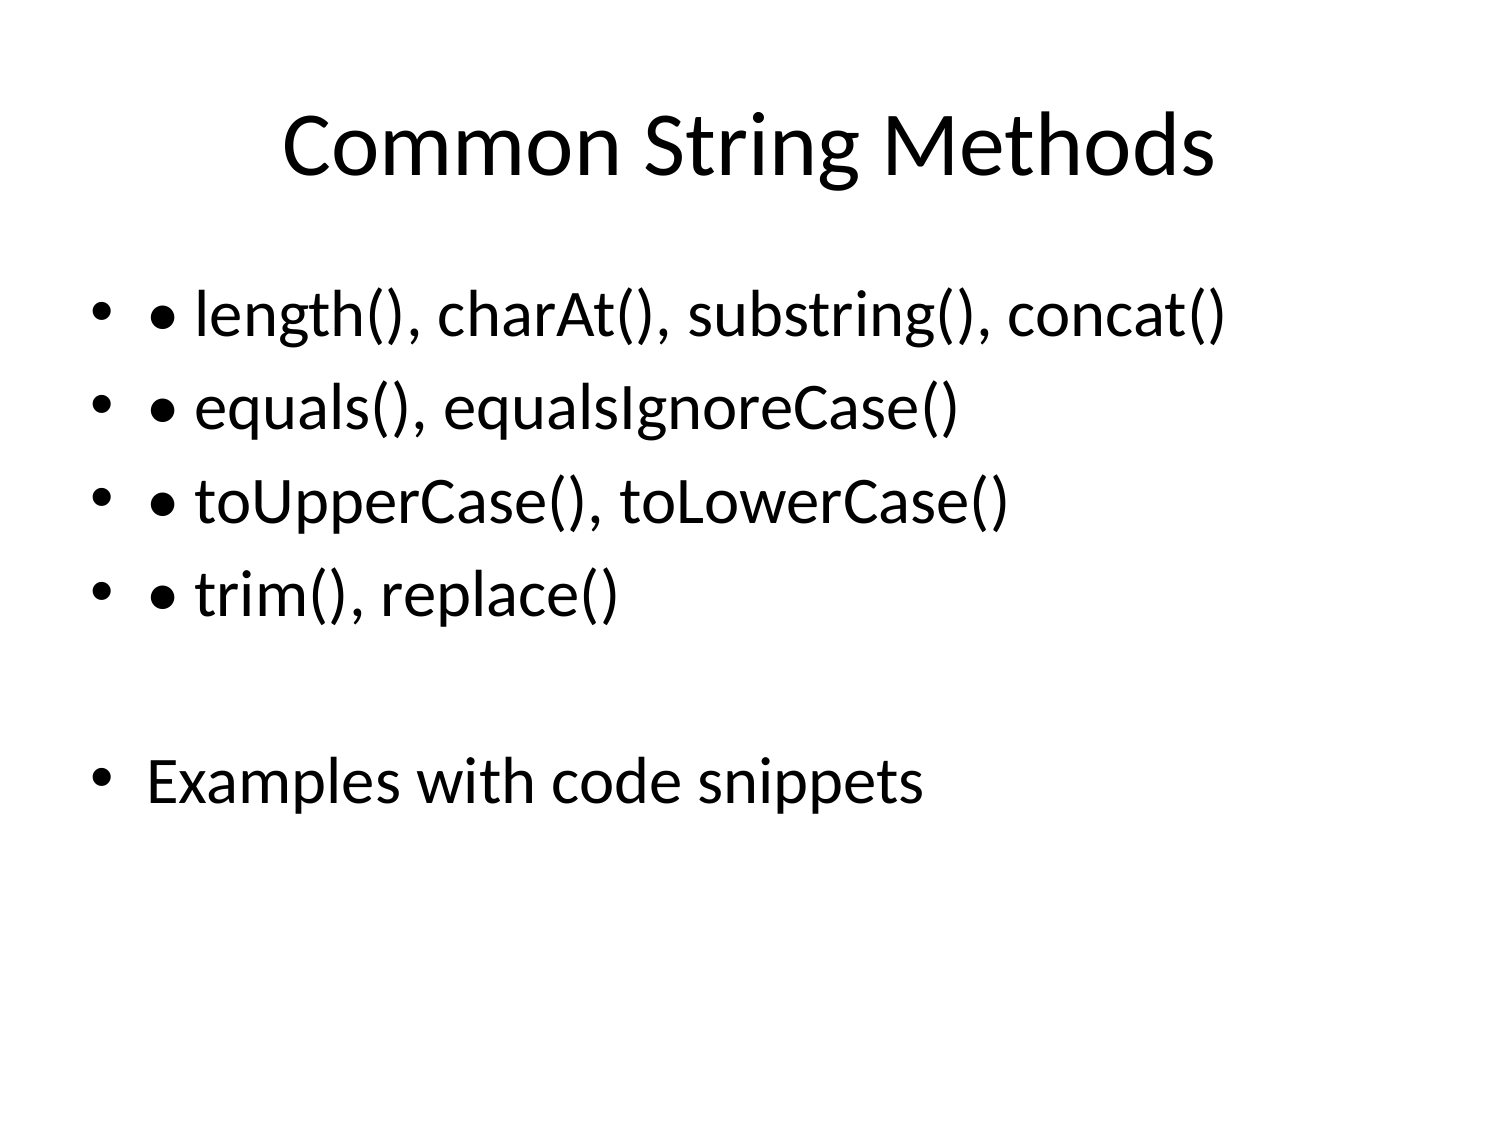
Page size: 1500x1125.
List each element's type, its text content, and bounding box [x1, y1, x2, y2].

list • length(), charAt(), substring(), concat() • equals(), equalsIgnoreCase() • toUpperCase(), toLowerCase() • trim(), replace() Examples with code snippets [75, 262, 1425, 1005]
title Common String Methods [75, 45, 1425, 233]
